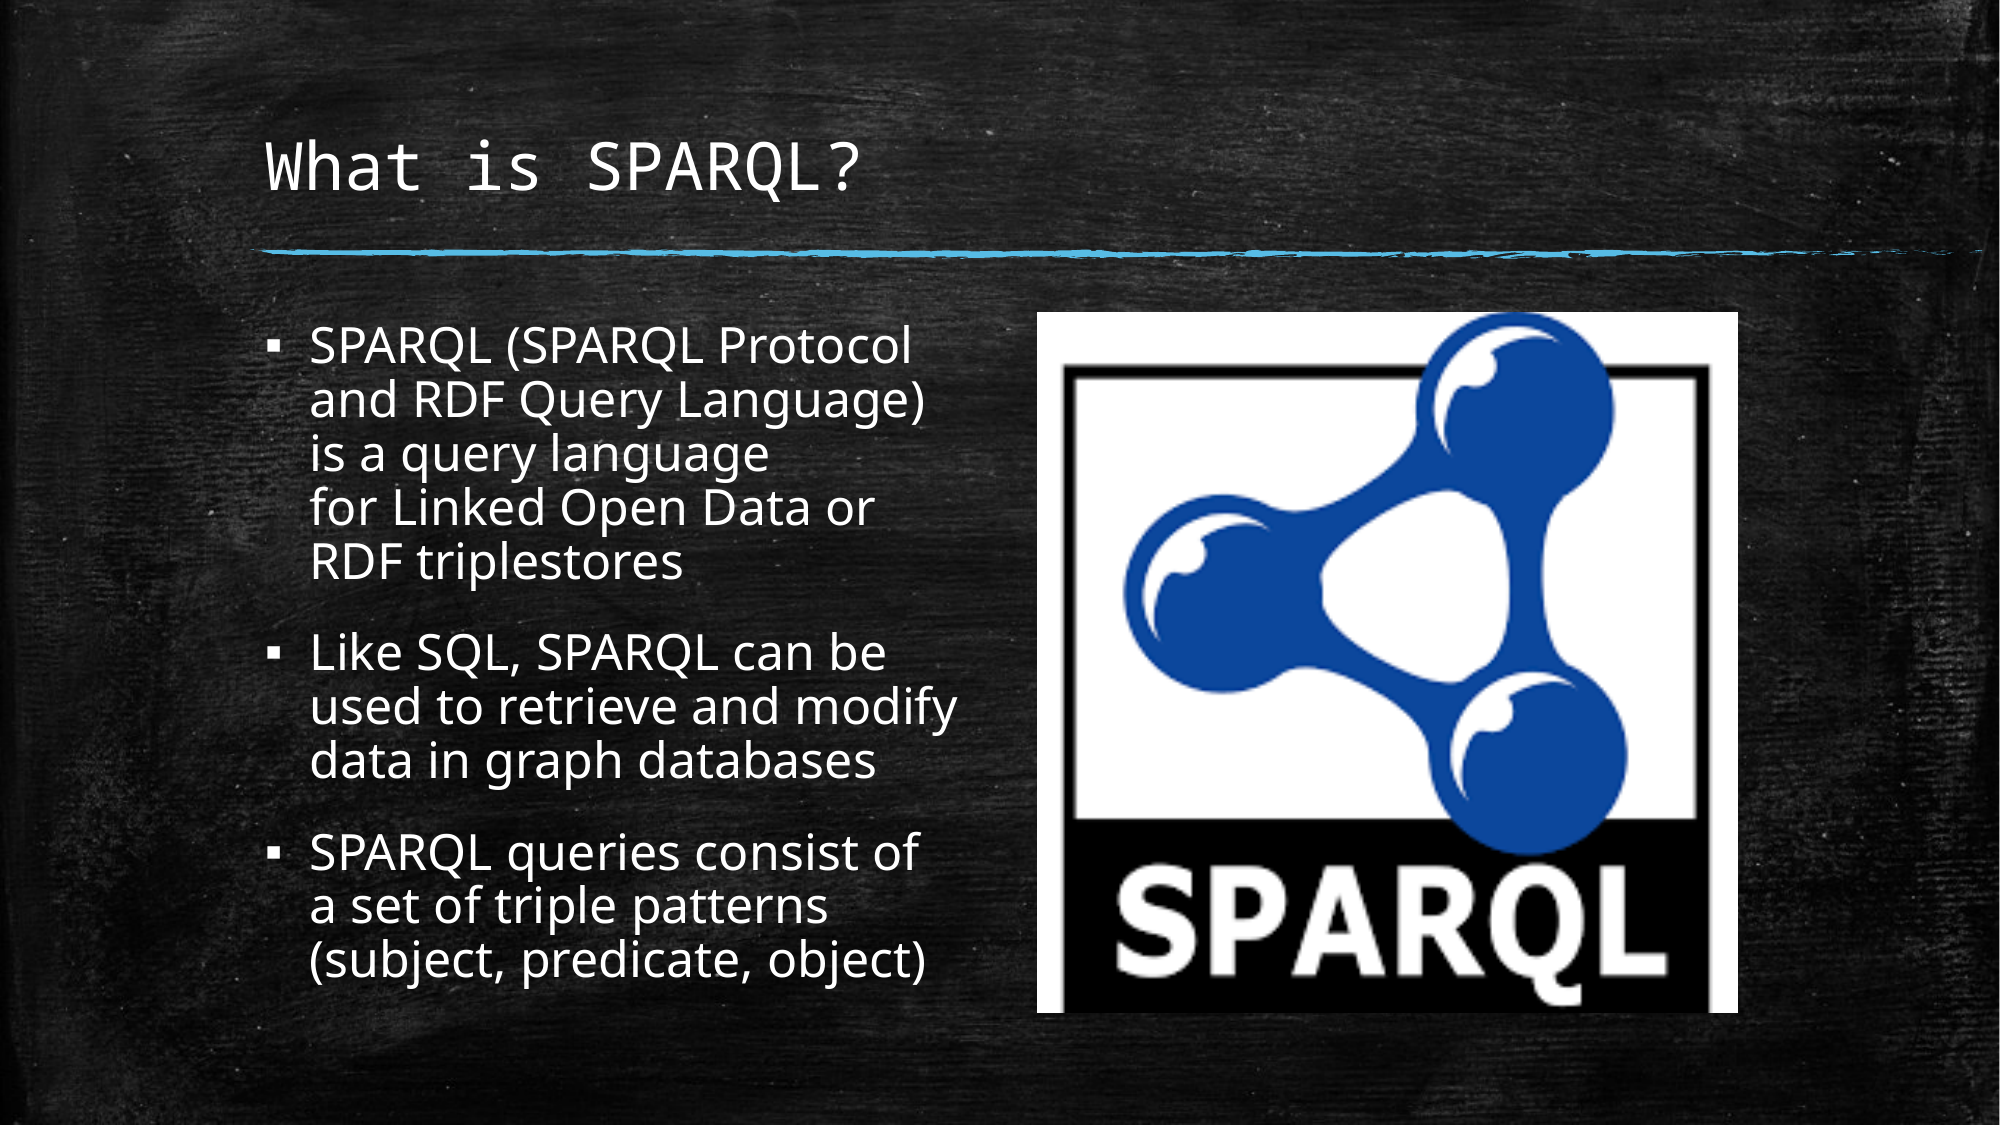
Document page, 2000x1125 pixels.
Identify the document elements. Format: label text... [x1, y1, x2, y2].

list SPARQL (SPARQL Protocol and RDF Query Language) is a query language for Linked Open Data or RDF triplestores Like SQL, SPARQL can be used to retrieve and modify data in graph databases SPARQL queries consist of a set of triple patterns (subject, predicate, object) [249, 312, 975, 1013]
title What is SPARQL? [249, 45, 1750, 213]
picture [1037, 312, 1738, 1013]
